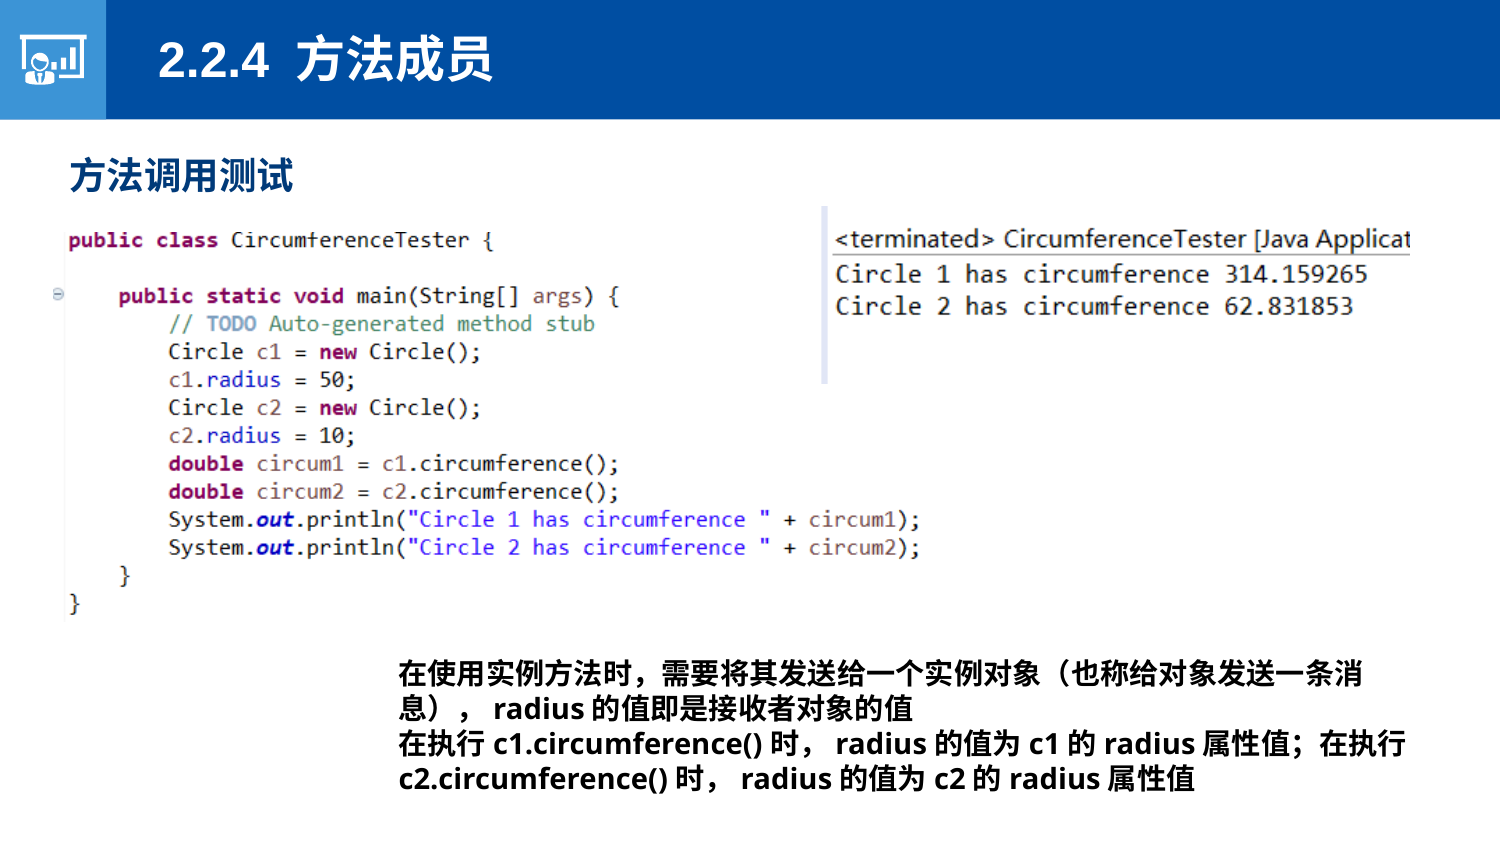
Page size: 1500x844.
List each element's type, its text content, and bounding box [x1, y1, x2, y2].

picture [52, 206, 1410, 622]
text_box 在使用实例方法时，需要将其发送给一个实例对象（也称给对象发送一条消息），radius的值即是接收者对象的值 在执行c1.circumference()时，radius的值为c1的radius属性值；在执行c2.circumference()时，radius的值为c2的radius属性值 [383, 648, 1435, 803]
text_box 2.2.4 方法成员 [143, 20, 511, 95]
text_box 方法调用测试 [54, 150, 310, 206]
